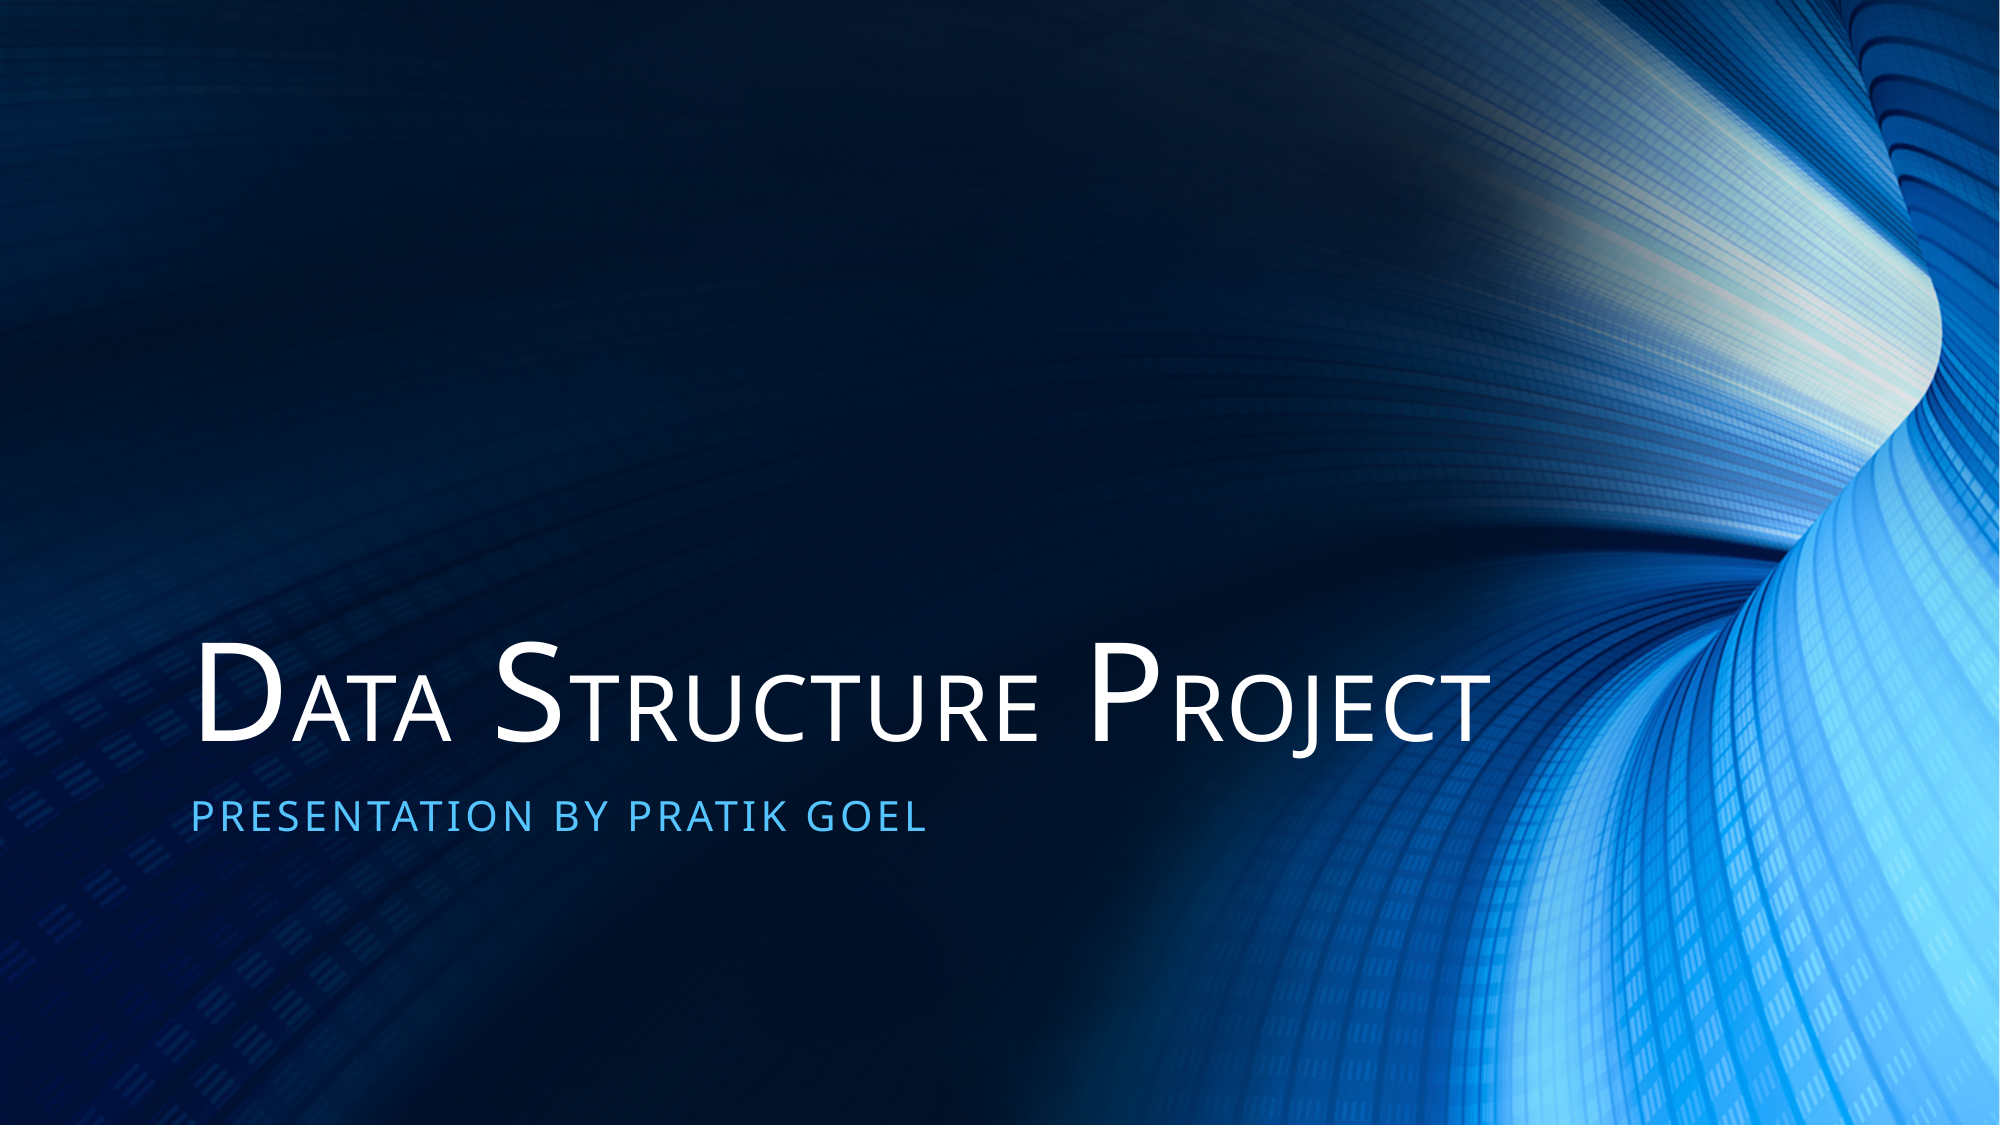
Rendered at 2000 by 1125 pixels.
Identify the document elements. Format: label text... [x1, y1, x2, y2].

title DATA STRUCTURE PROJECT [174, 299, 1525, 775]
subtitle PRESENTATION BY PRATIK GOEL [174, 787, 1525, 988]
picture [0, 0, 2000, 1125]
